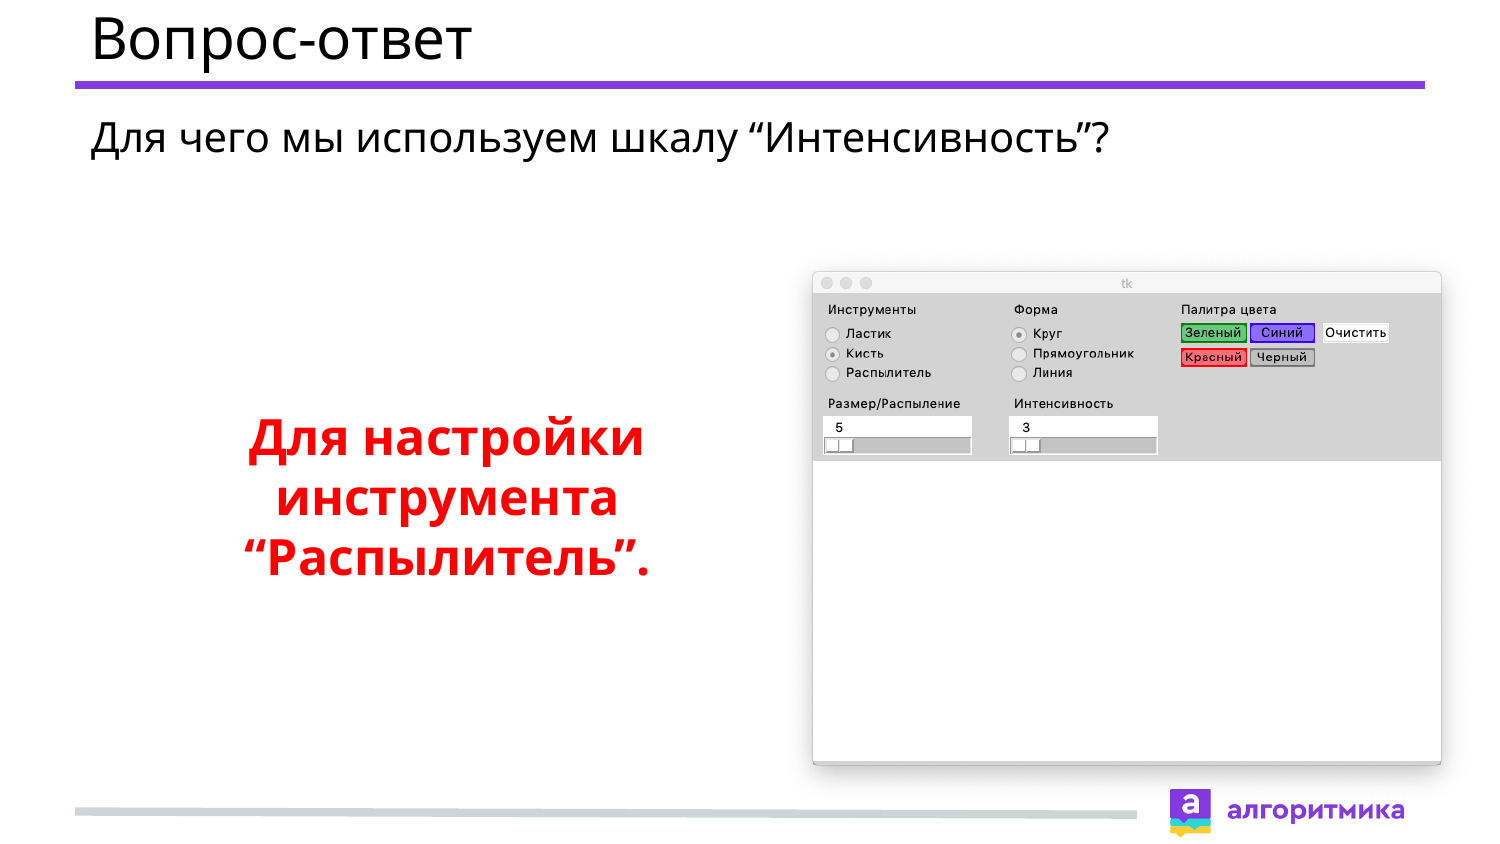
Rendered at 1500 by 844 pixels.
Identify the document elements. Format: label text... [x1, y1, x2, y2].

title Вопрос-ответ [75, 0, 1425, 73]
picture [779, 246, 1474, 837]
text_box Для настройки инструмента “Распылитель”. [163, 398, 732, 595]
list Для чего мы используем шкалу “Интенсивность”? [75, 96, 1451, 242]
